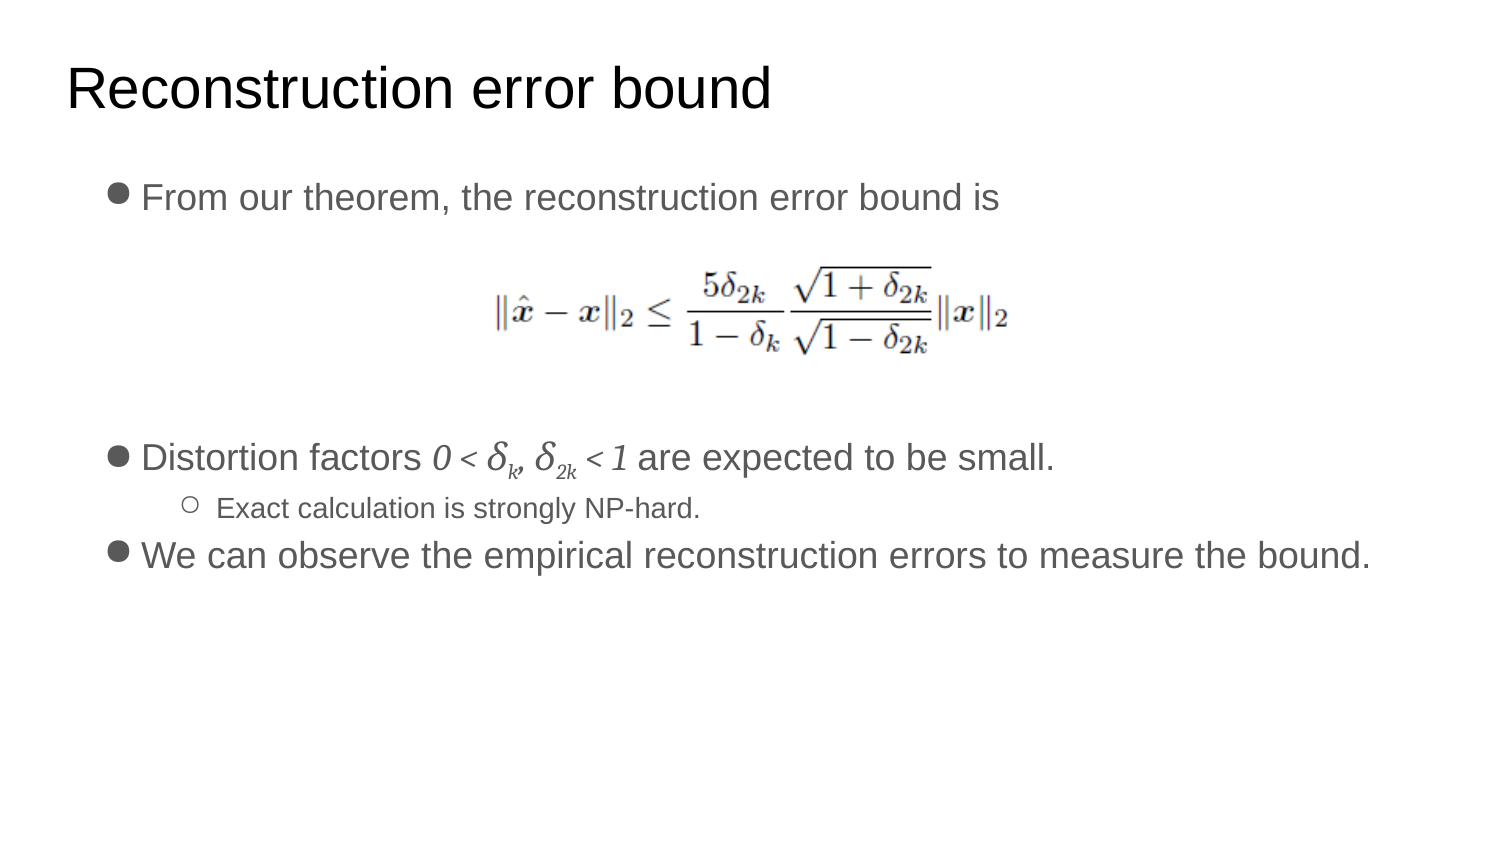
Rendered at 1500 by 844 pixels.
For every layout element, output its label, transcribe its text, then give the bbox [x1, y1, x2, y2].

title Reconstruction error bound [51, 35, 1449, 130]
list From our theorem, the reconstruction error bound is Distortion factors 0 < δk, δ2k < 1 are expected to be small. Exact calculation is strongly NP-hard. We can observe the empirical reconstruction errors to measure the bound. [51, 151, 1449, 804]
picture [490, 255, 1010, 363]
